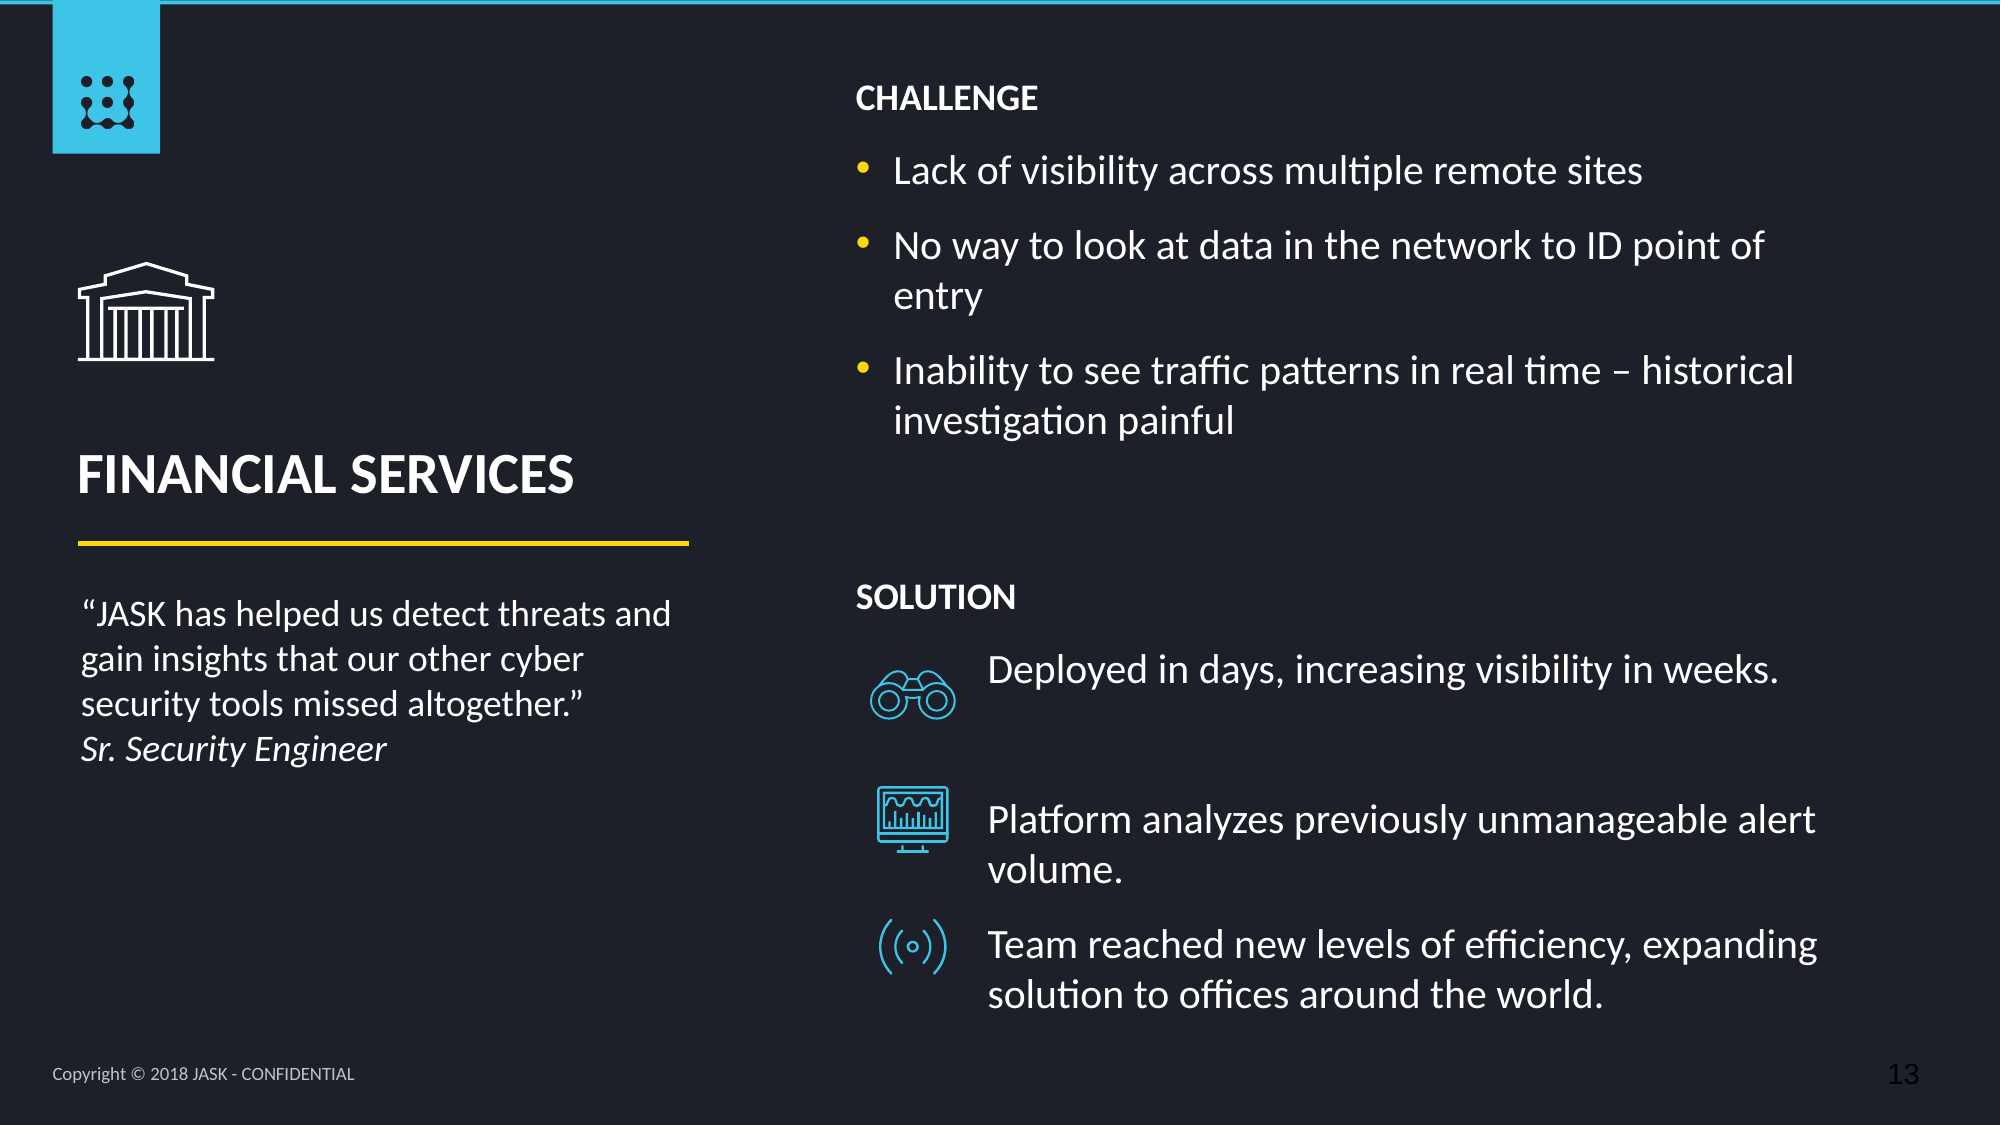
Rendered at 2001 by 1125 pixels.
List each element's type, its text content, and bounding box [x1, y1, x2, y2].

text_box CHALLENGE Lack of visibility across multiple remote sites No way to look at data in the network to ID point of entry Inability to see traffic patterns in real time – historical investigation painful [840, 65, 1841, 454]
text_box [876, 785, 949, 854]
text_box “JASK has helped us detect threats and gain insights that our other cyber security tools missed altogether.” Sr. Security Engineer [65, 581, 689, 733]
text_box FINANCIAL SERVICES [62, 427, 689, 514]
text_box [77, 261, 215, 362]
slide_number 13 [1872, 1042, 1948, 1103]
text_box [878, 918, 947, 975]
footer Copyright © 2018 JASK - CONFIDENTIAL [52, 1042, 603, 1103]
picture [81, 76, 134, 129]
text_box SOLUTION Deployed in days, increasing visibility in weeks. Platform analyzes previously unmanageable alert volume. Team reached new levels of efficiency, expanding solution to offices around the world. [840, 564, 1841, 1004]
text_box [870, 670, 956, 720]
